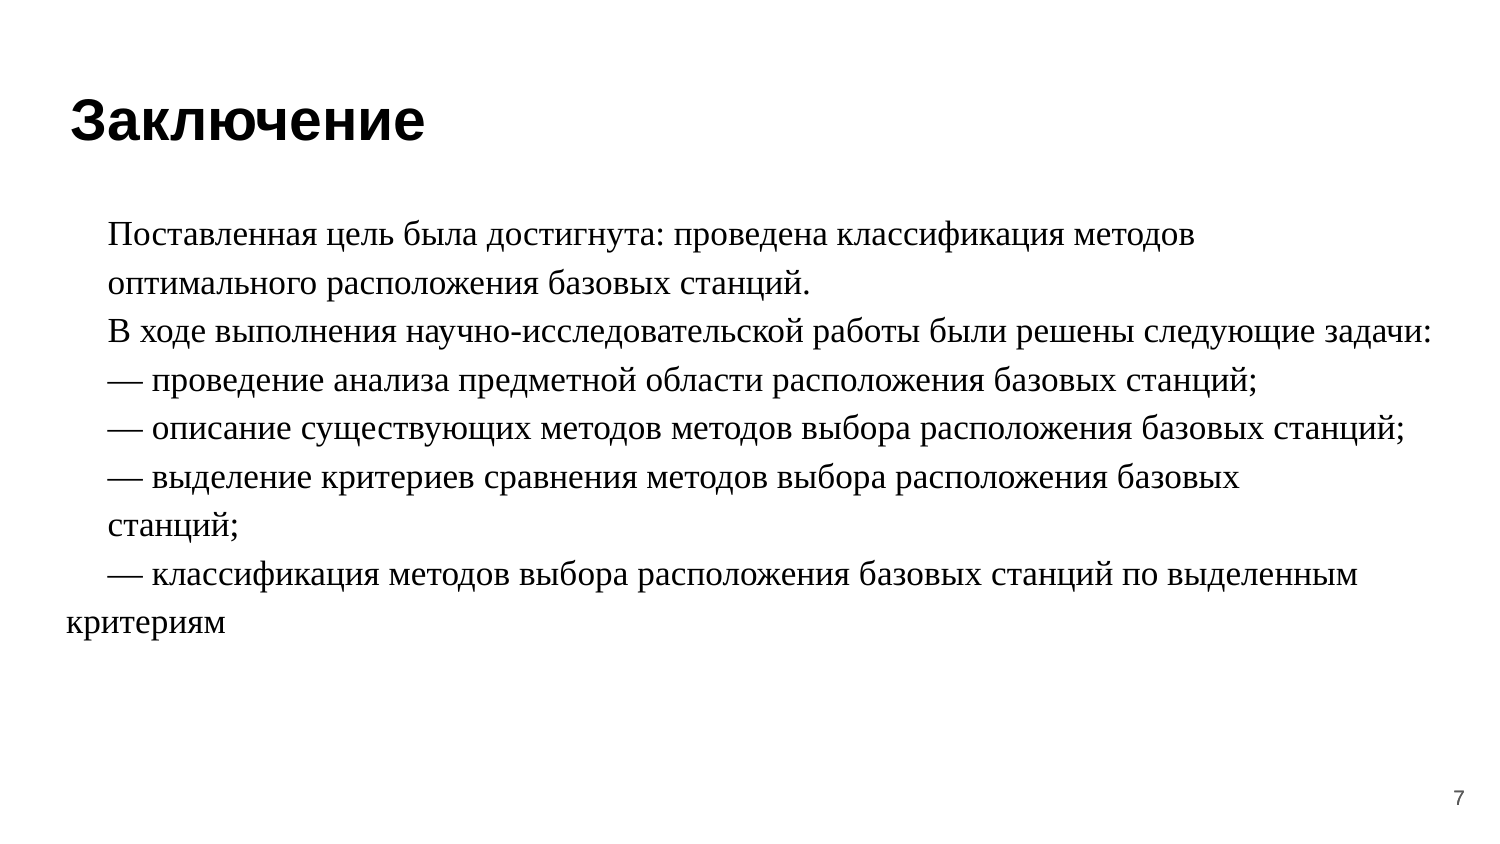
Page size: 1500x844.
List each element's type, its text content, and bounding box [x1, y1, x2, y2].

list Поставленная цель была достигнута: проведена классификация методов оптимального расположения базовых станций. В ходе выполнения научно-исследовательской работы были решены следующие задачи: — проведение анализа предметной области расположения базовых станций; — описание существующих методов методов выбора расположения базовых станций; — выделение критериев сравнения методов выбора расположения базовых станций; — классификация методов выбора расположения базовых станций по выделенным критериям [51, 189, 1449, 750]
slide_number 7 [1389, 764, 1480, 830]
title Заключение [55, 66, 1454, 161]
